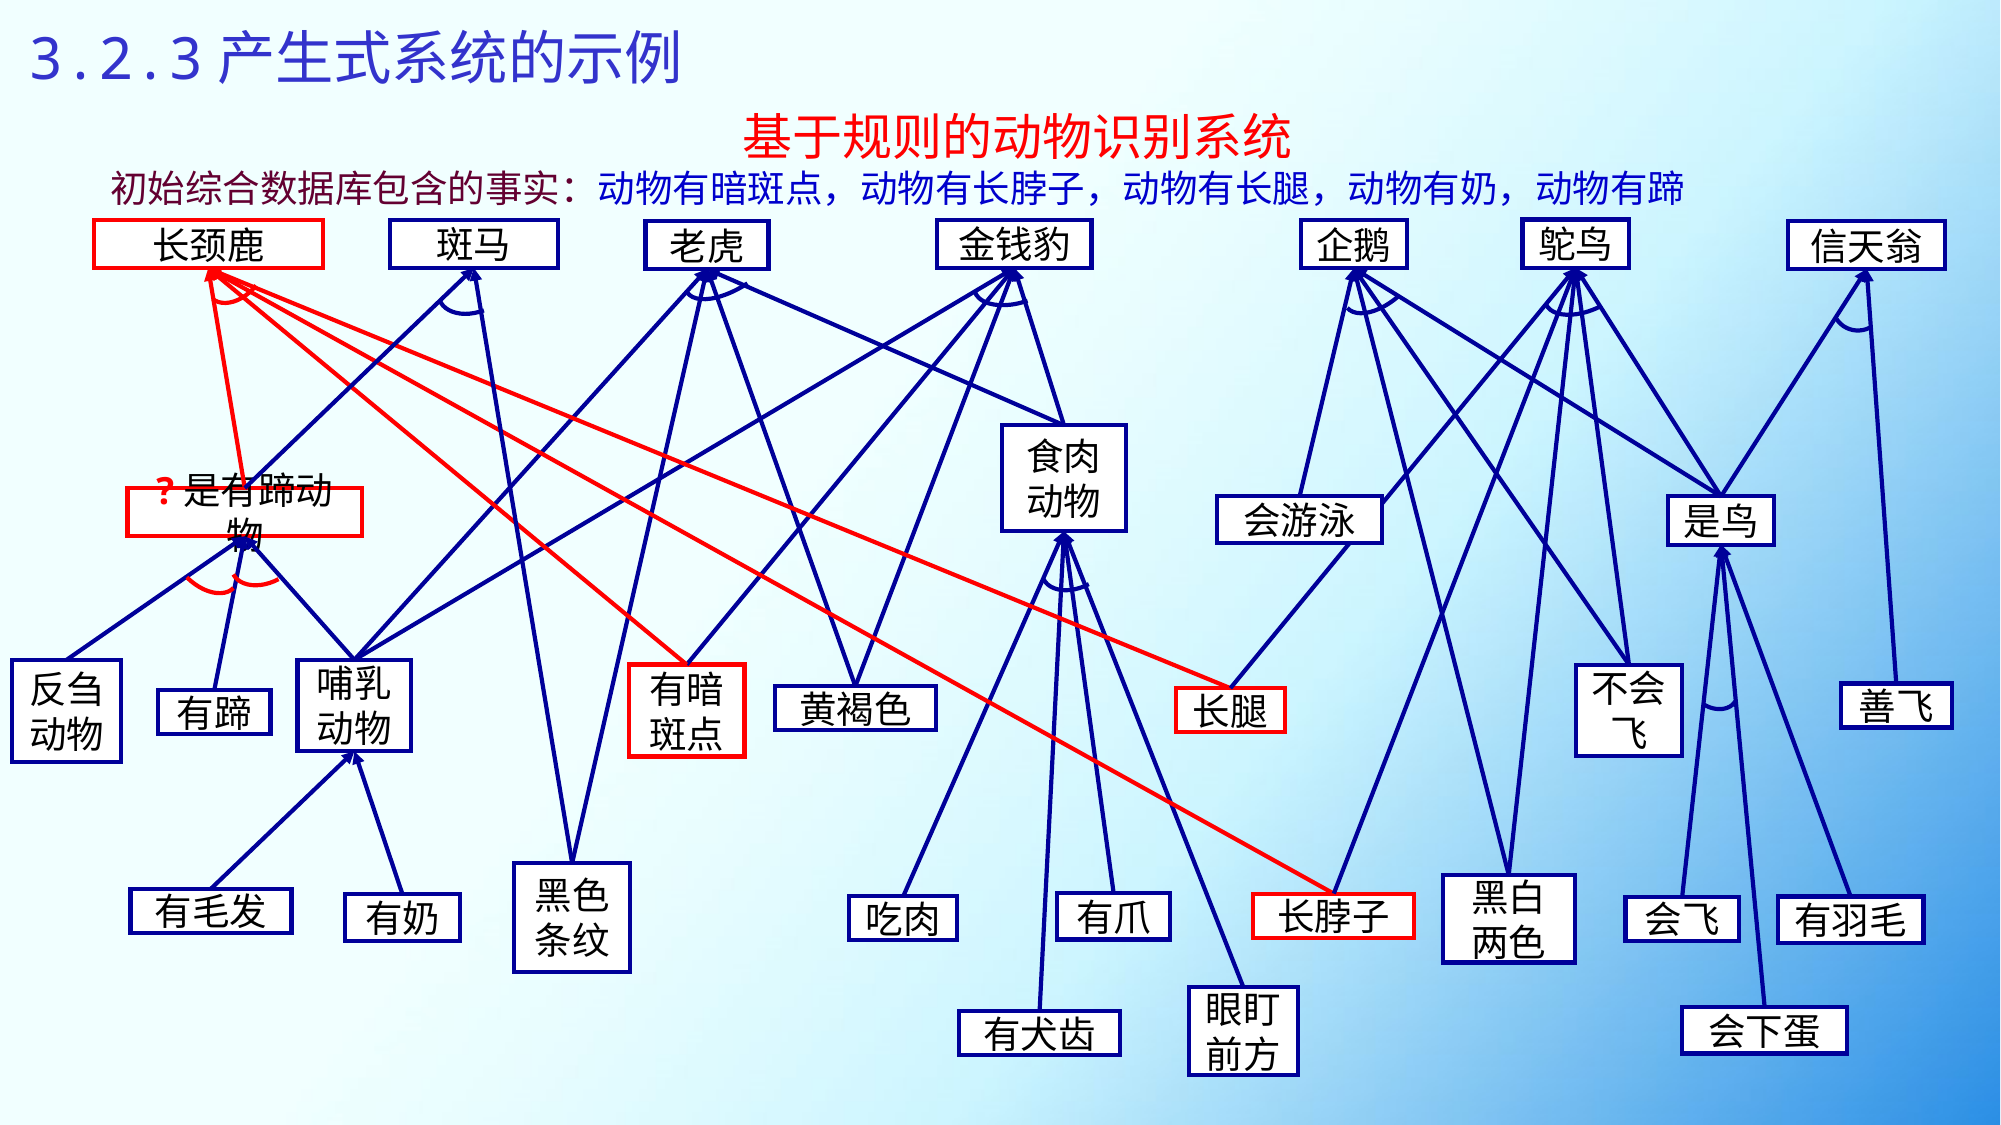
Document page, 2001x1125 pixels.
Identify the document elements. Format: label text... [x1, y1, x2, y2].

text_box 基于规则的动物识别系统 [727, 97, 1311, 157]
text_box 初始综合数据库包含的事实：动物有暗斑点，动物有长脖子，动物有长腿，动物有奶，动物有蹄 [95, 157, 1723, 218]
picture [0, 0, 2001, 1125]
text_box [12, 219, 1952, 1076]
title 3.2.3产生式系统的示例 [13, 6, 1364, 114]
